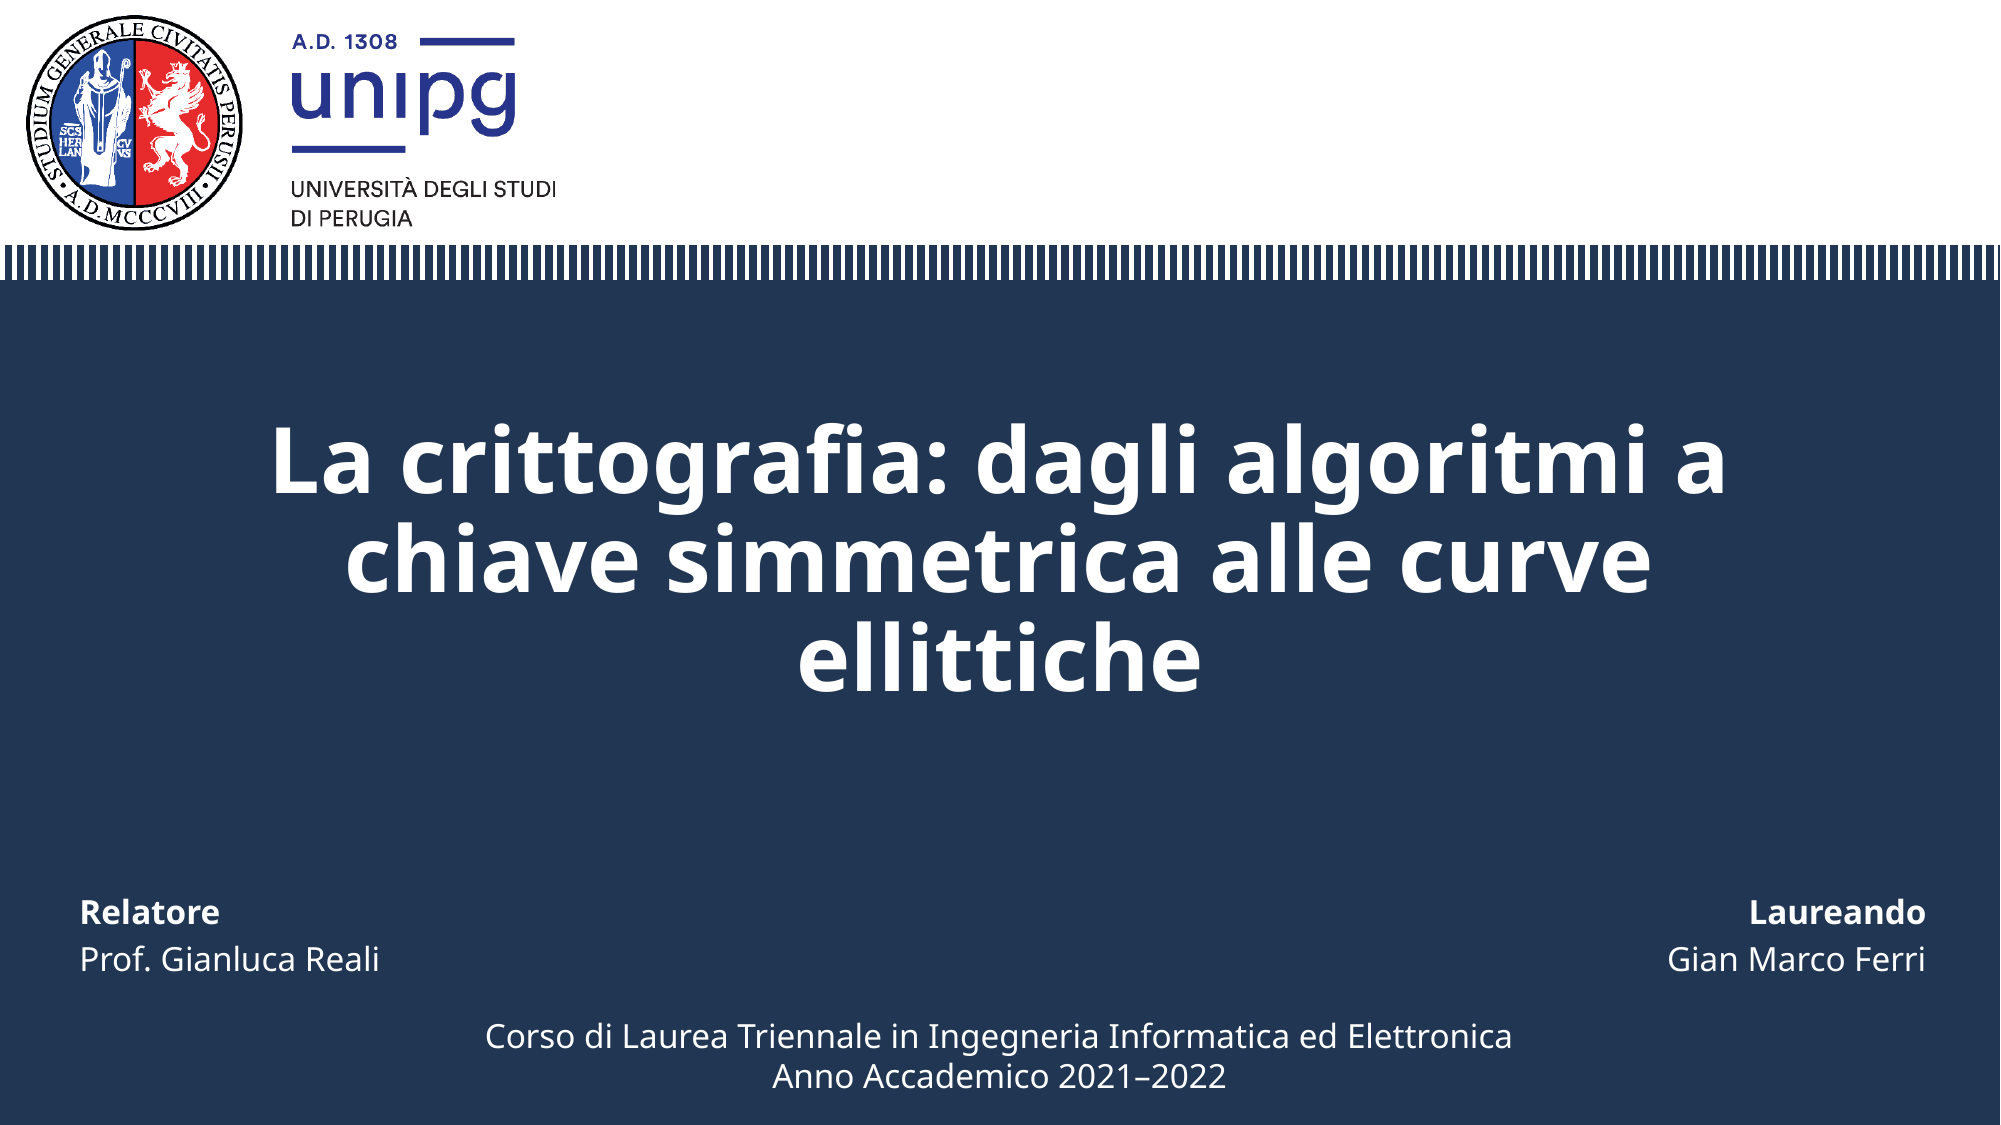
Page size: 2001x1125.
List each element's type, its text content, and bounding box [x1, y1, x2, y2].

picture [26, 15, 243, 231]
list Laureando [1362, 888, 1942, 935]
title La crittografia: dagli algoritmi a chiave simmetrica alle curve ellittiche [137, 453, 1863, 672]
list Gian Marco Ferri [1362, 935, 1942, 988]
list Prof. Gianluca Reali [64, 935, 644, 988]
list Relatore [64, 888, 644, 935]
picture [258, 15, 555, 231]
